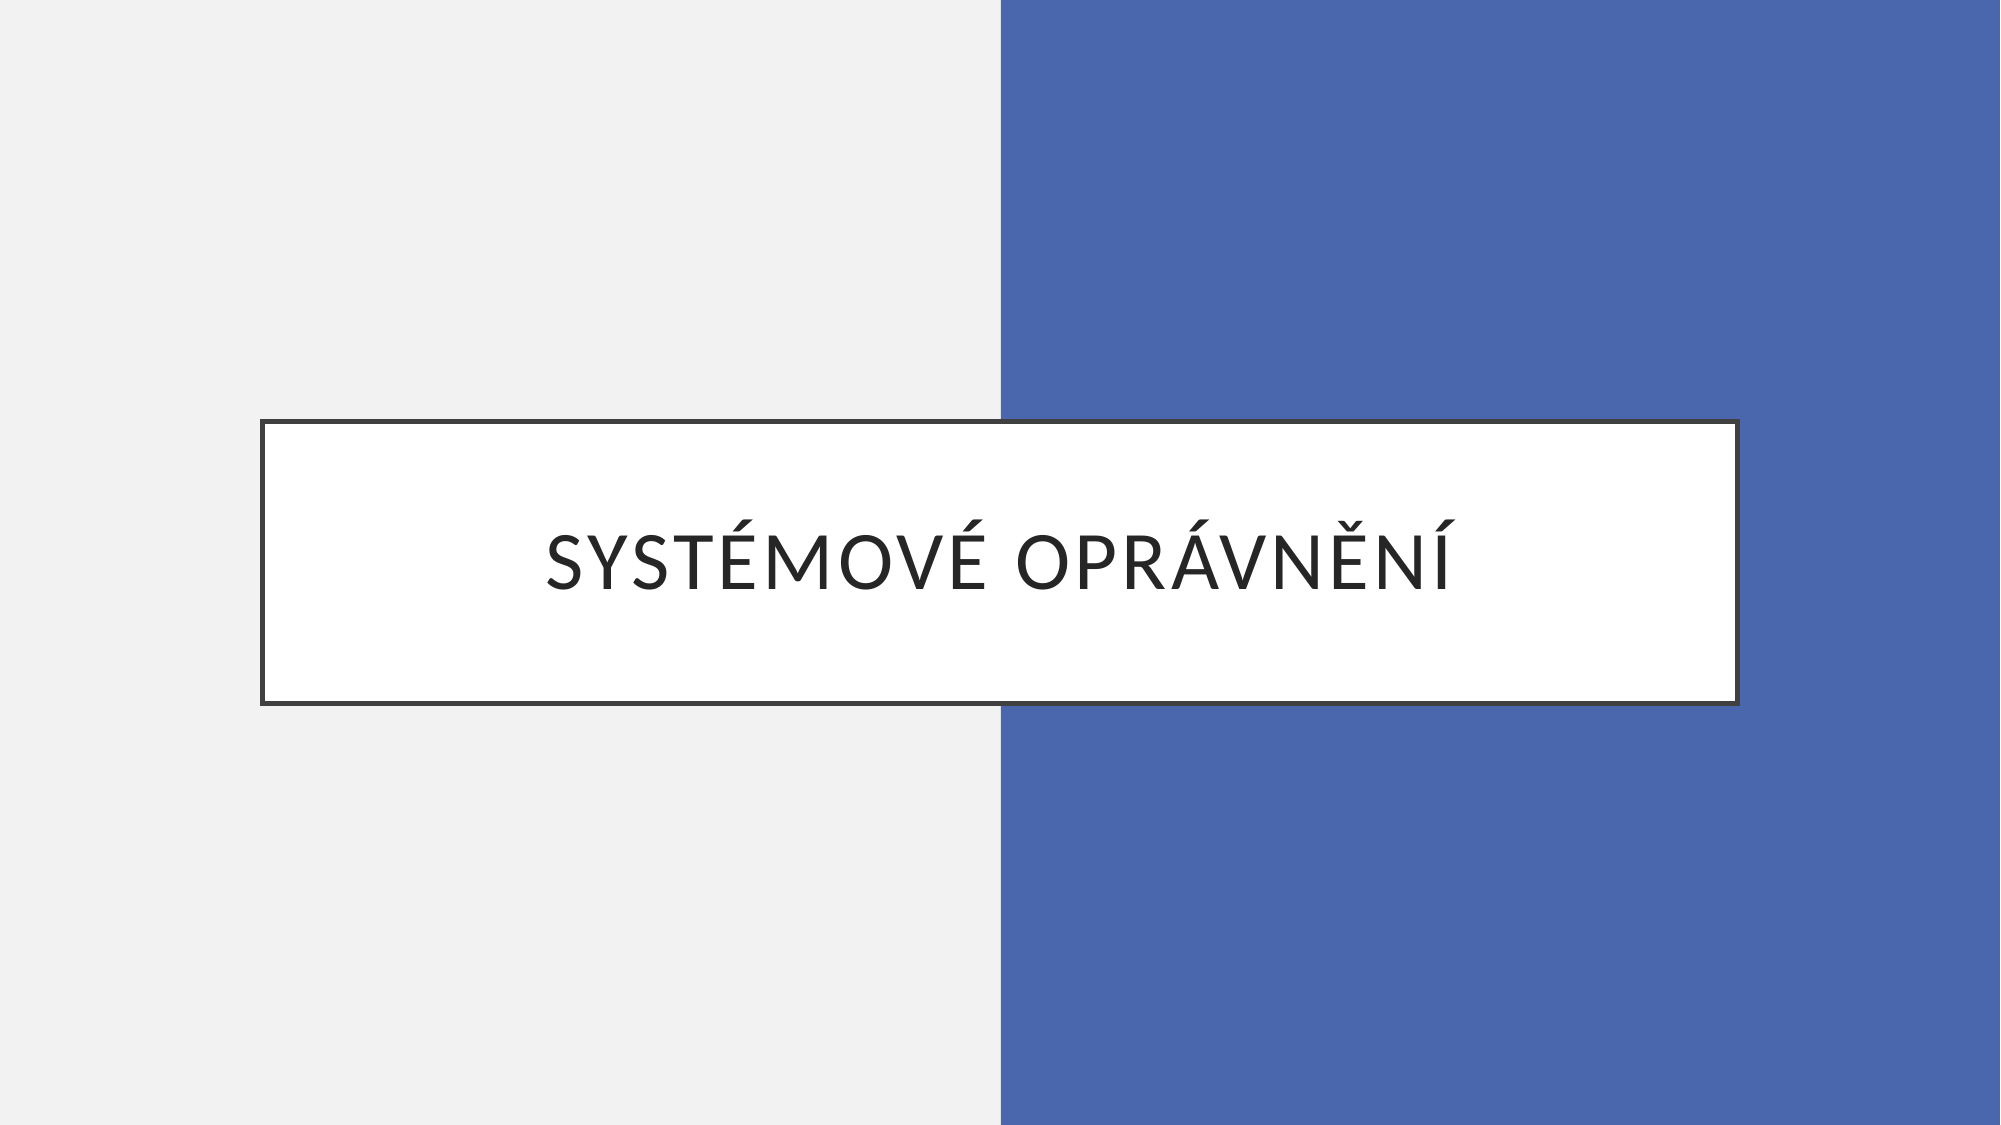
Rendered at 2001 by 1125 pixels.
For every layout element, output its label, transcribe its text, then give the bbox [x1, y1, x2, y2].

title Systémové oprávnění [260, 419, 1740, 706]
text_box [1000, 0, 2000, 1125]
